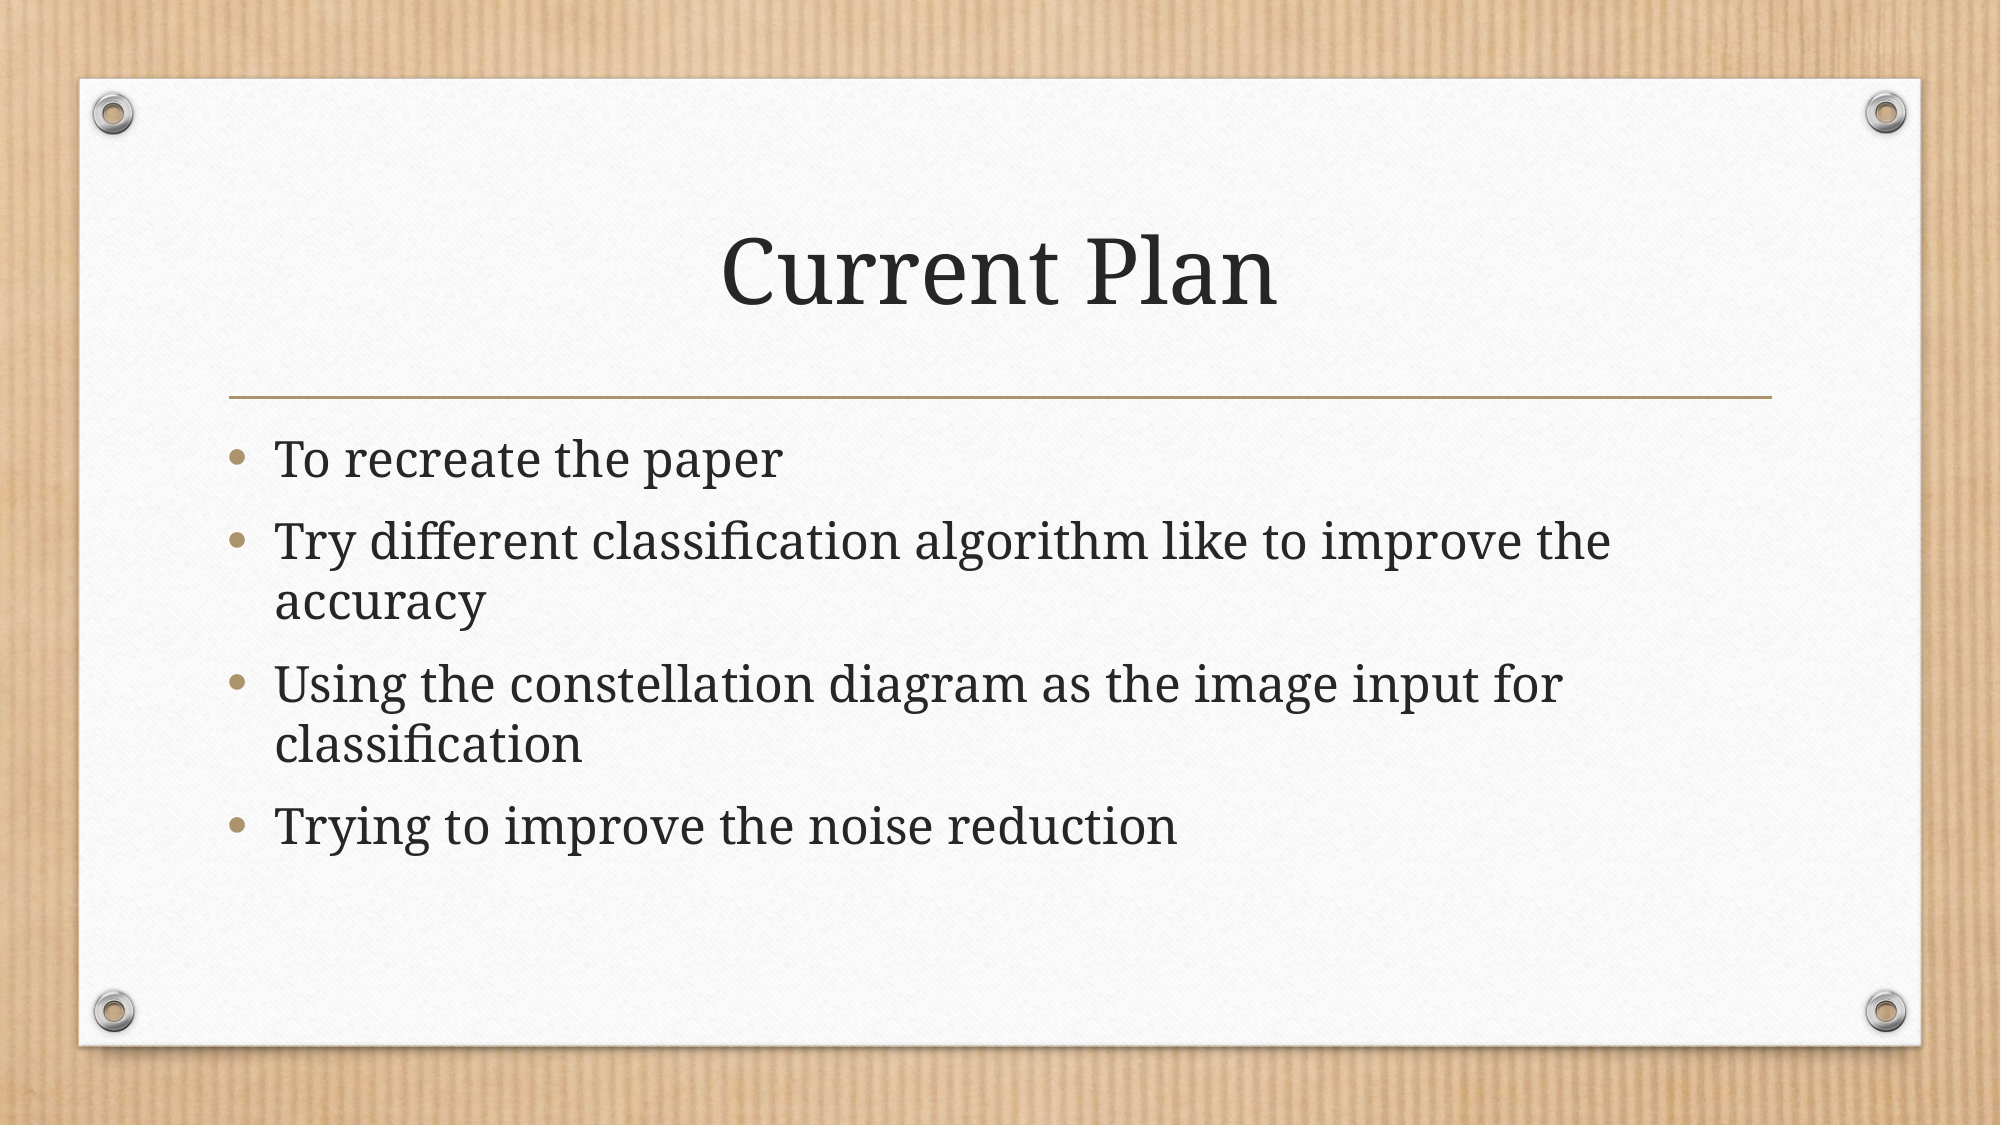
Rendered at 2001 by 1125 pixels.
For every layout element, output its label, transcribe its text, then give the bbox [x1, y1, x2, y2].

list To recreate the paper Try different classification algorithm like to improve the accuracy Using the constellation diagram as the image input for classification Trying to improve the noise reduction [212, 419, 1788, 964]
picture [0, 0, 2001, 1125]
title Current Plan [212, 161, 1788, 375]
